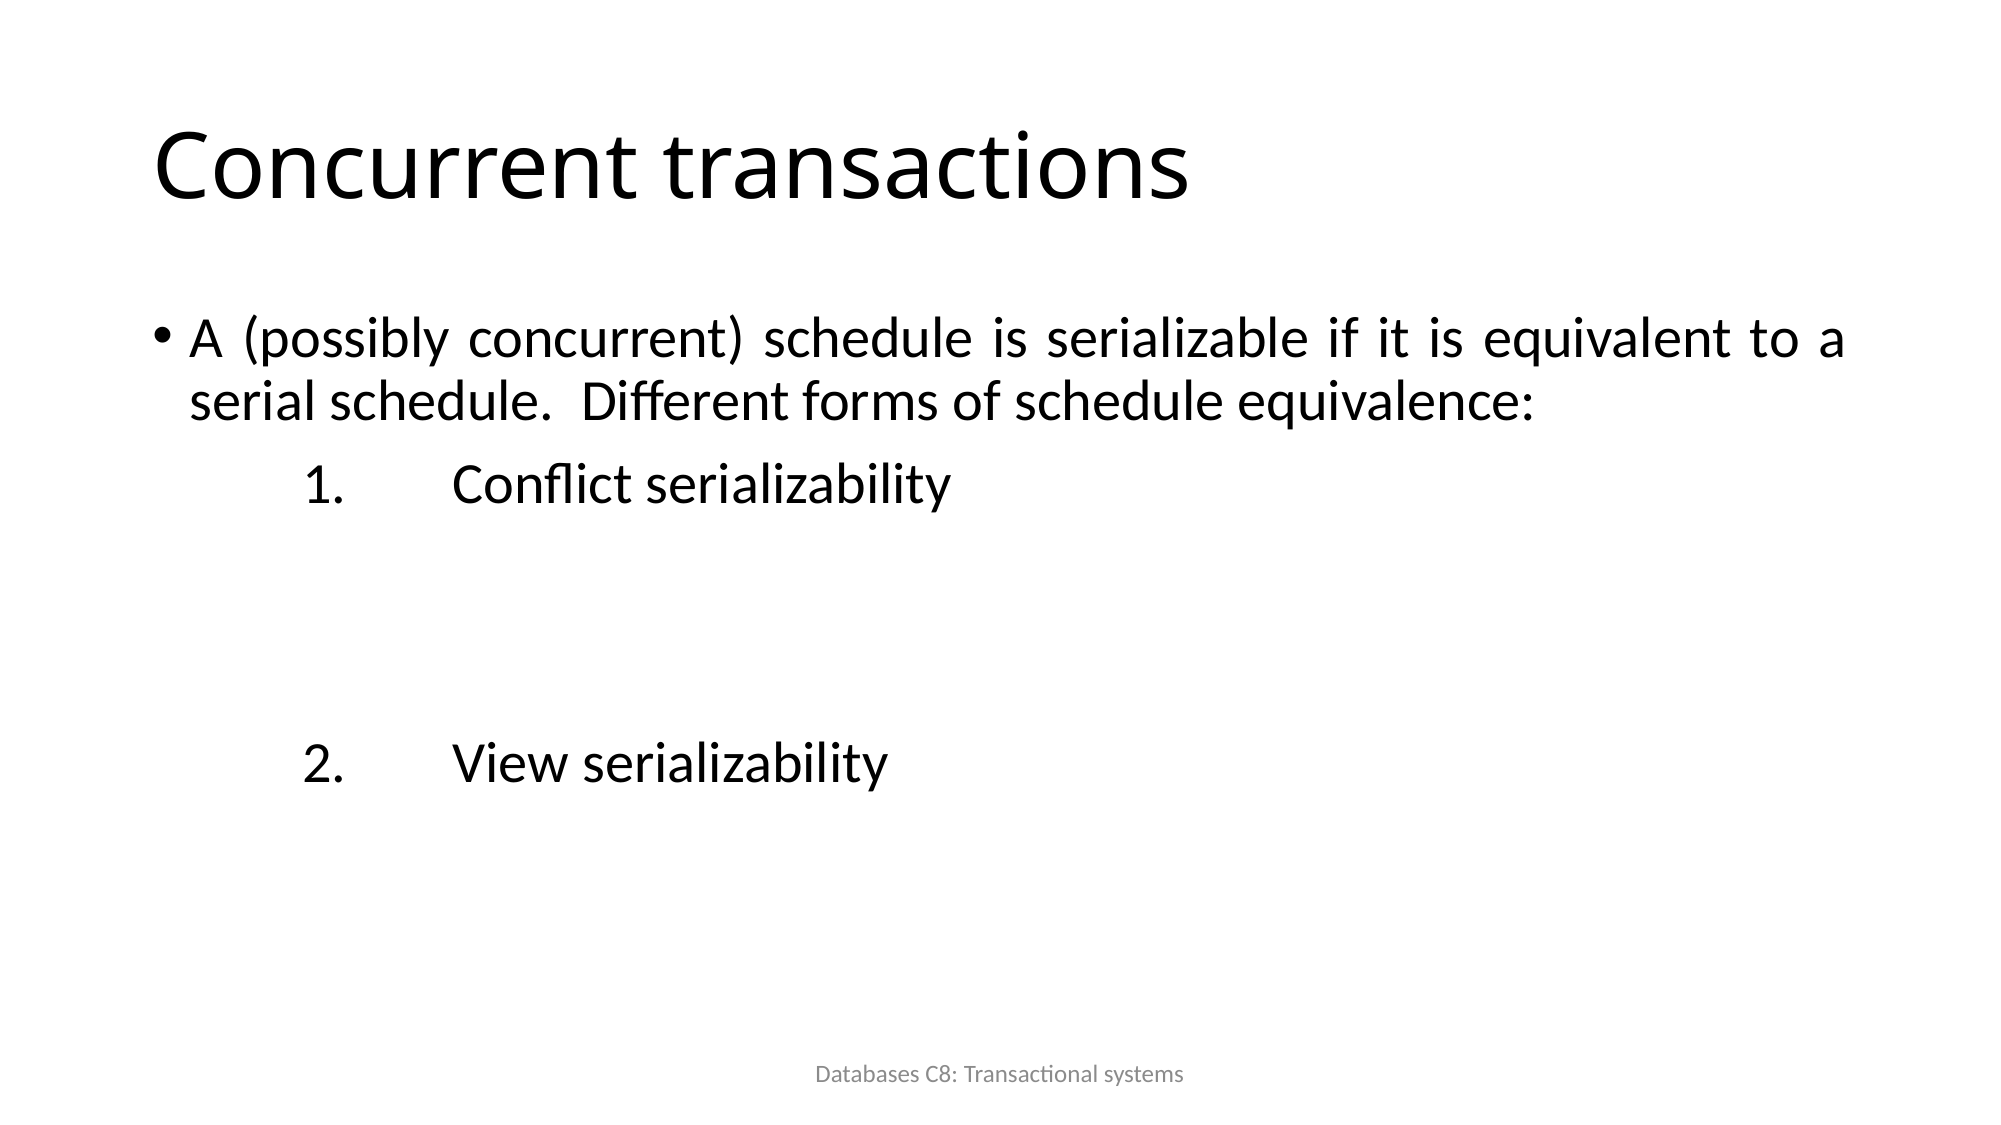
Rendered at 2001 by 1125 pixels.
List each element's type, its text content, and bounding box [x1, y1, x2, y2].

footer Databases C8: Transactional systems [662, 1042, 1338, 1103]
list A (possibly concurrent) schedule is serializable if it is equivalent to a serial schedule. Different forms of schedule equivalence: 1. Conflict serializability 2. View serializability [137, 299, 1863, 1014]
title Concurrent transactions [137, 59, 1863, 278]
